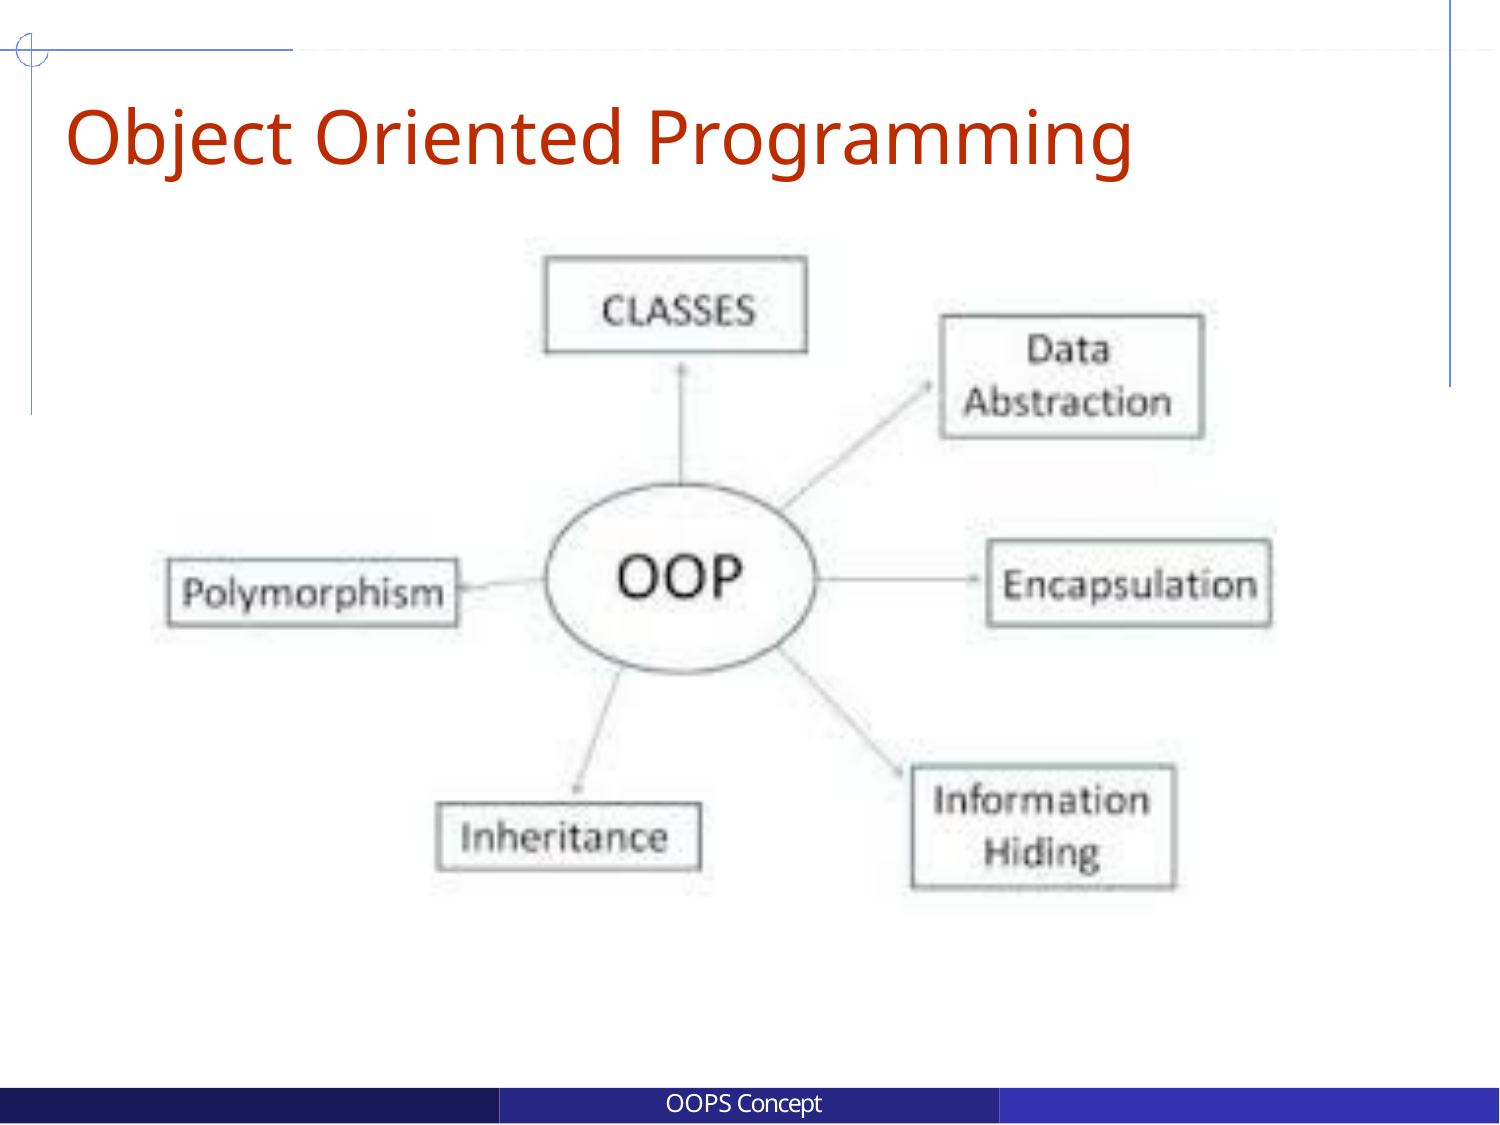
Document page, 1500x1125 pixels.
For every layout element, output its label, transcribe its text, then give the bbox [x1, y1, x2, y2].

text_box [999, 1087, 1500, 1124]
text_box [499, 1087, 999, 1124]
text_box [149, 237, 1278, 917]
text_box [15, 33, 49, 67]
text_box Object Oriented Programming [31, 19, 774, 165]
text_box [0, 1087, 499, 1124]
text_box Object Oriented Programming [62, 87, 1150, 180]
text_box OOPS Concept [661, 1089, 838, 1118]
